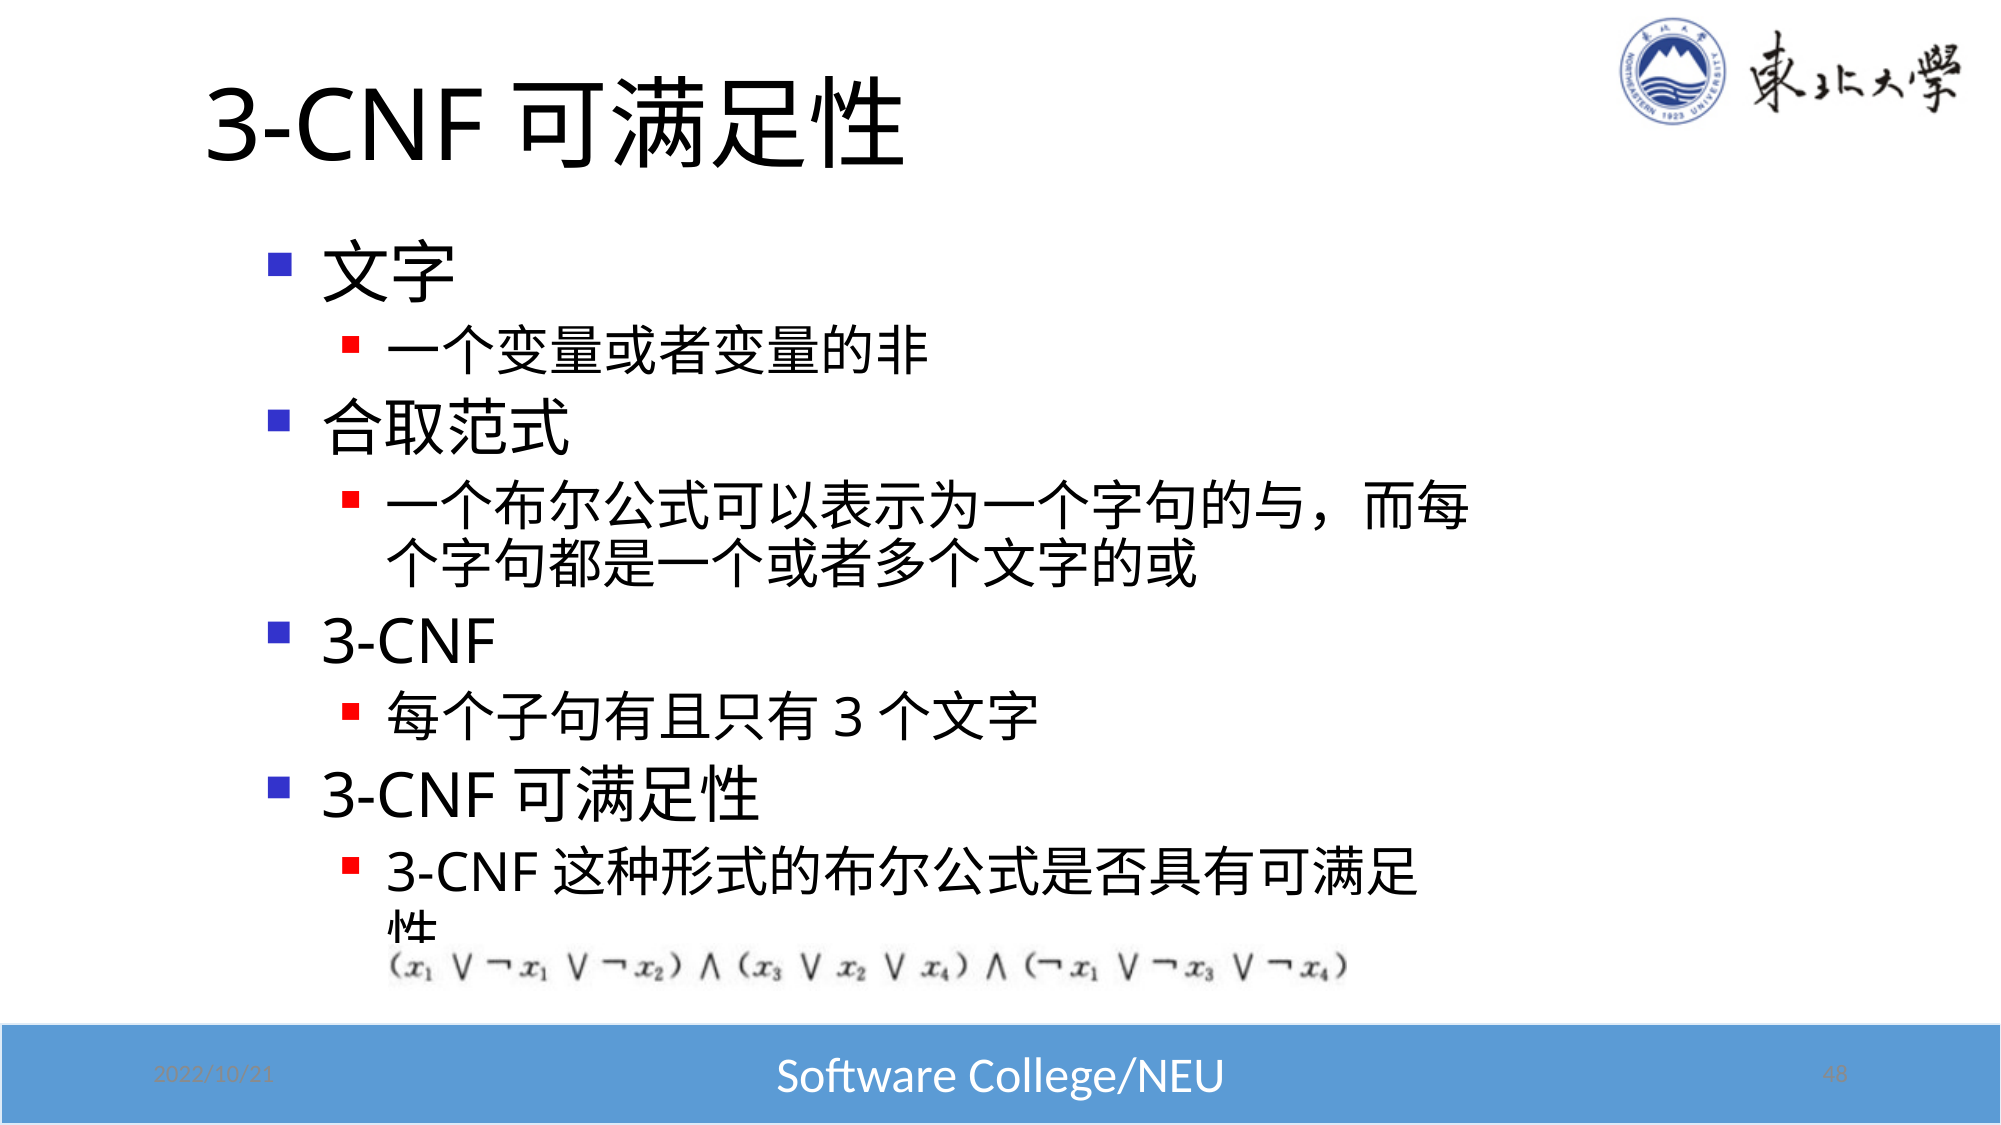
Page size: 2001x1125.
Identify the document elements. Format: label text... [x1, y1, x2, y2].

text_box 文字 一个变量或者变量的非 合取范式 一个布尔公式可以表示为一个字句的与，而每 个字句都是一个或者多个文字的或 3-CNF 每个子句有且只有3个文字 3-CNF可满足性 3-CNF这种形式的布尔公式是否具有可满足性 [262, 220, 1473, 967]
picture [388, 943, 1347, 991]
picture [1605, 4, 1987, 135]
title 3-CNF可满足性 [202, 24, 1088, 215]
